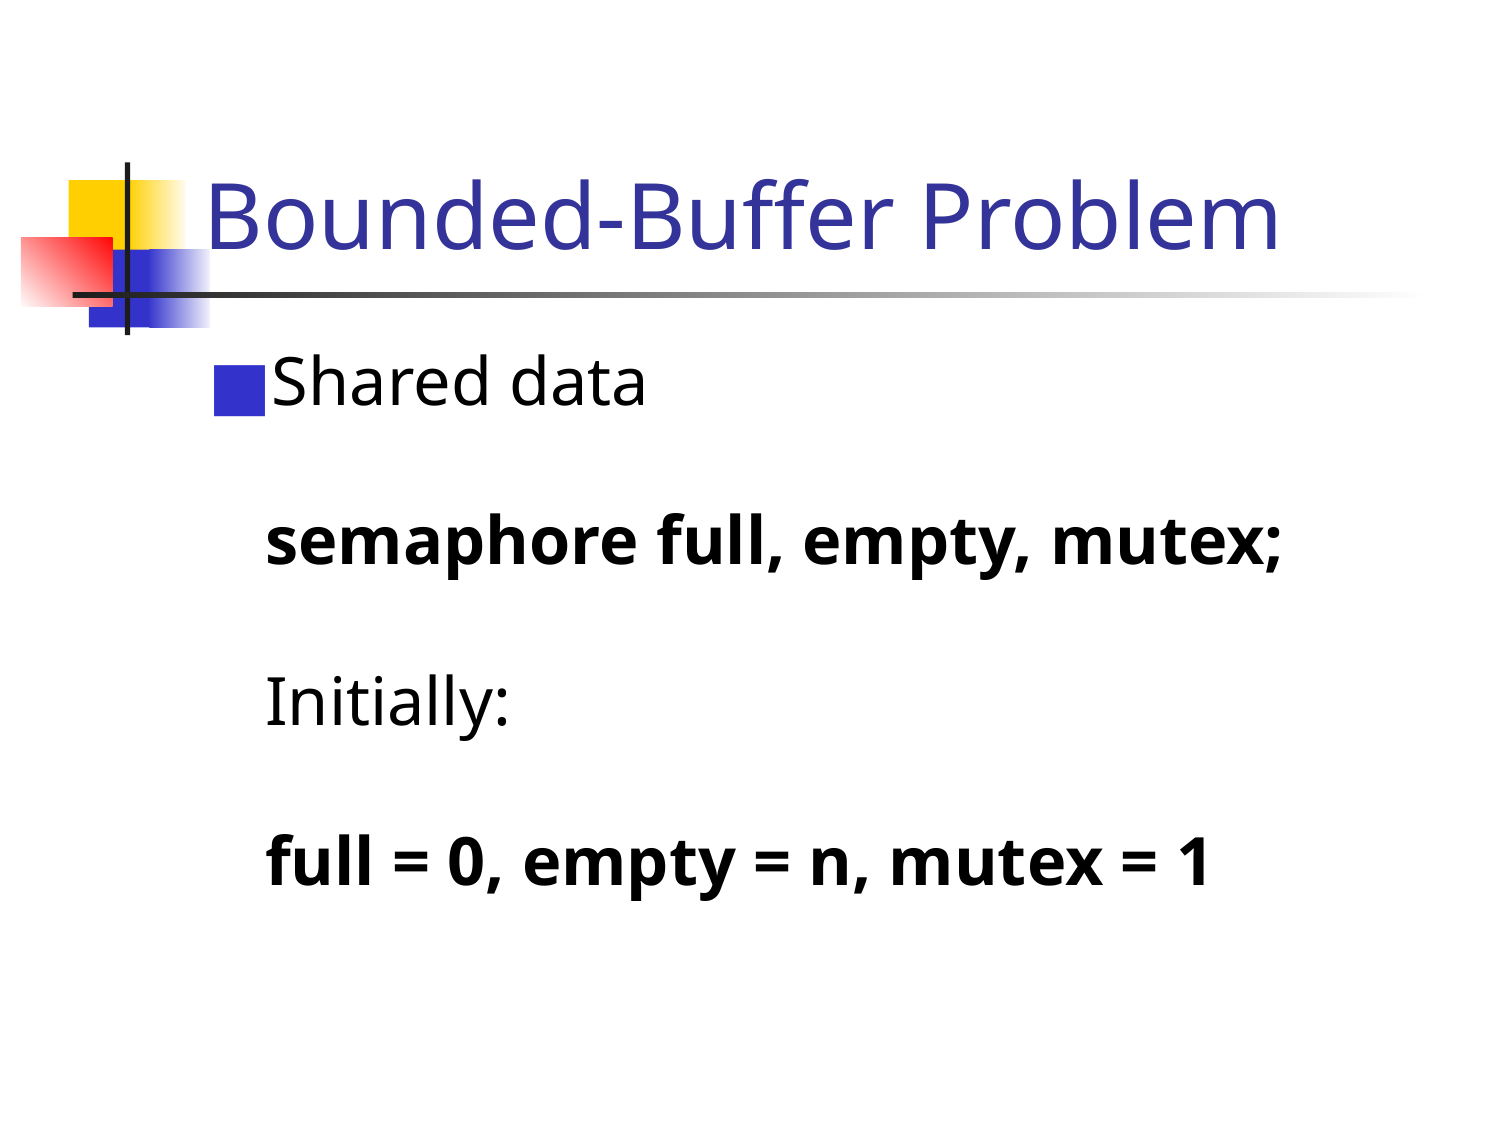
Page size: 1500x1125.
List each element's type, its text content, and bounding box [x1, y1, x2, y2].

list Shared data semaphore full, empty, mutex; Initially: full = 0, empty = n, mutex = 1 [193, 331, 1469, 1006]
title Bounded-Buffer Problem [188, 35, 1468, 275]
